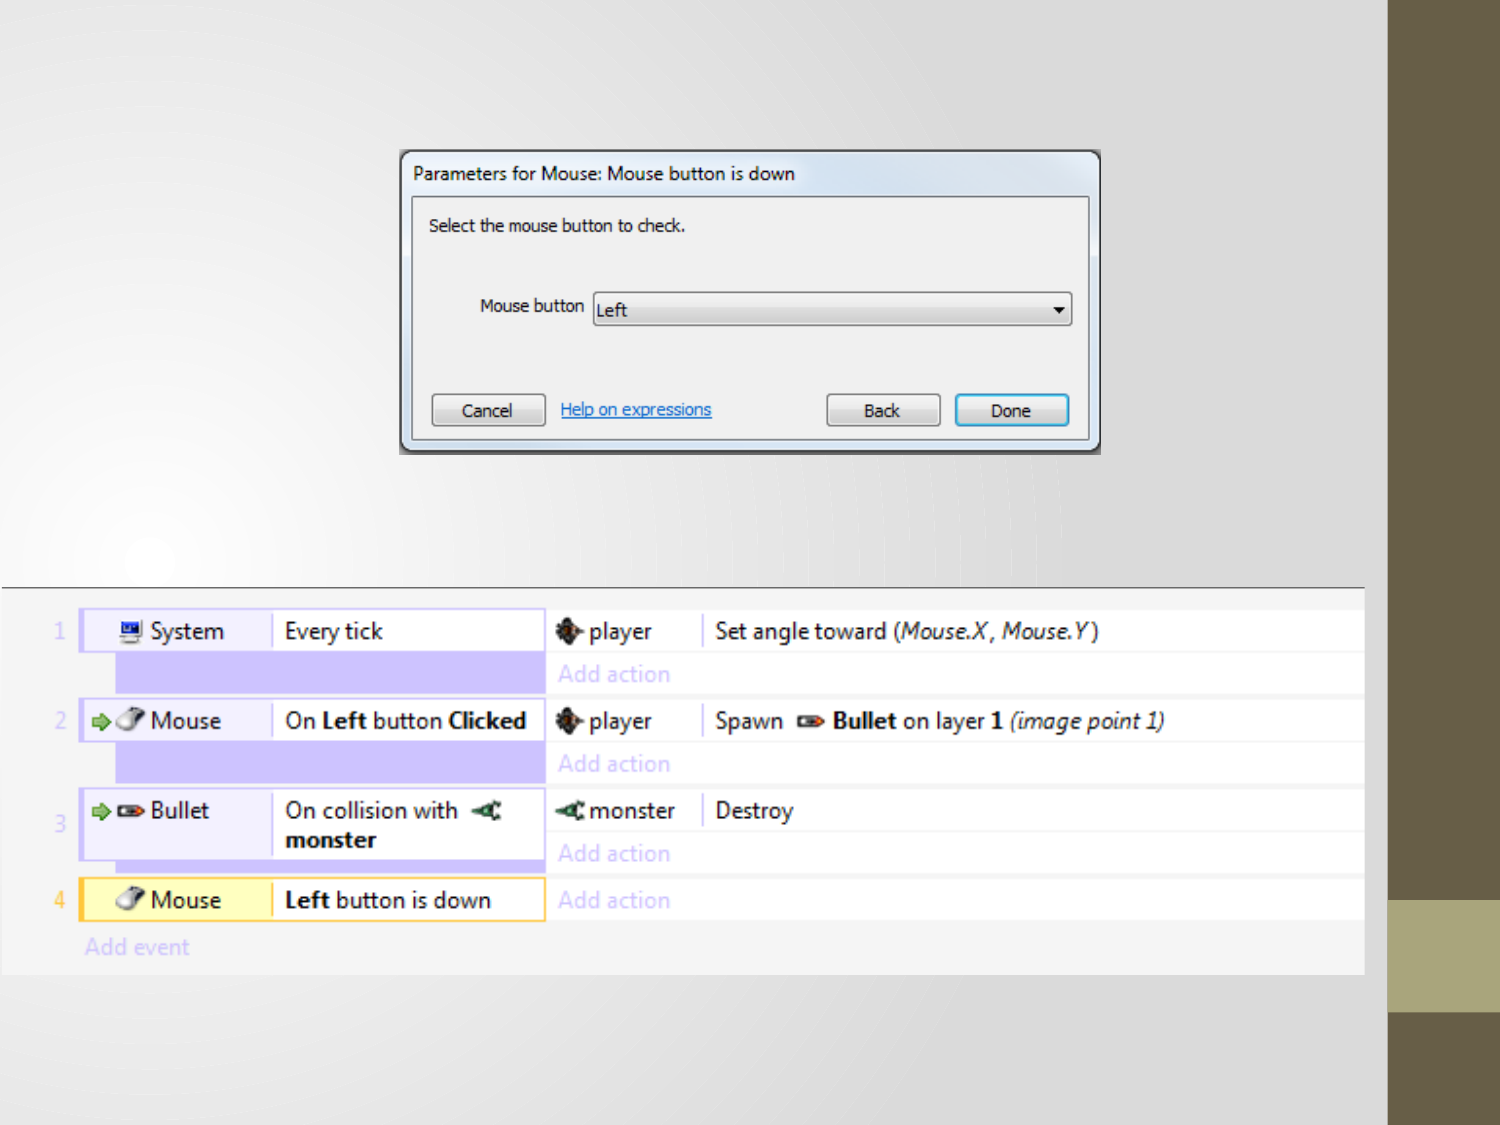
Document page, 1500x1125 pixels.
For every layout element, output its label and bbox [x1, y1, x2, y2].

picture [399, 149, 1101, 456]
picture [1, 586, 1366, 976]
